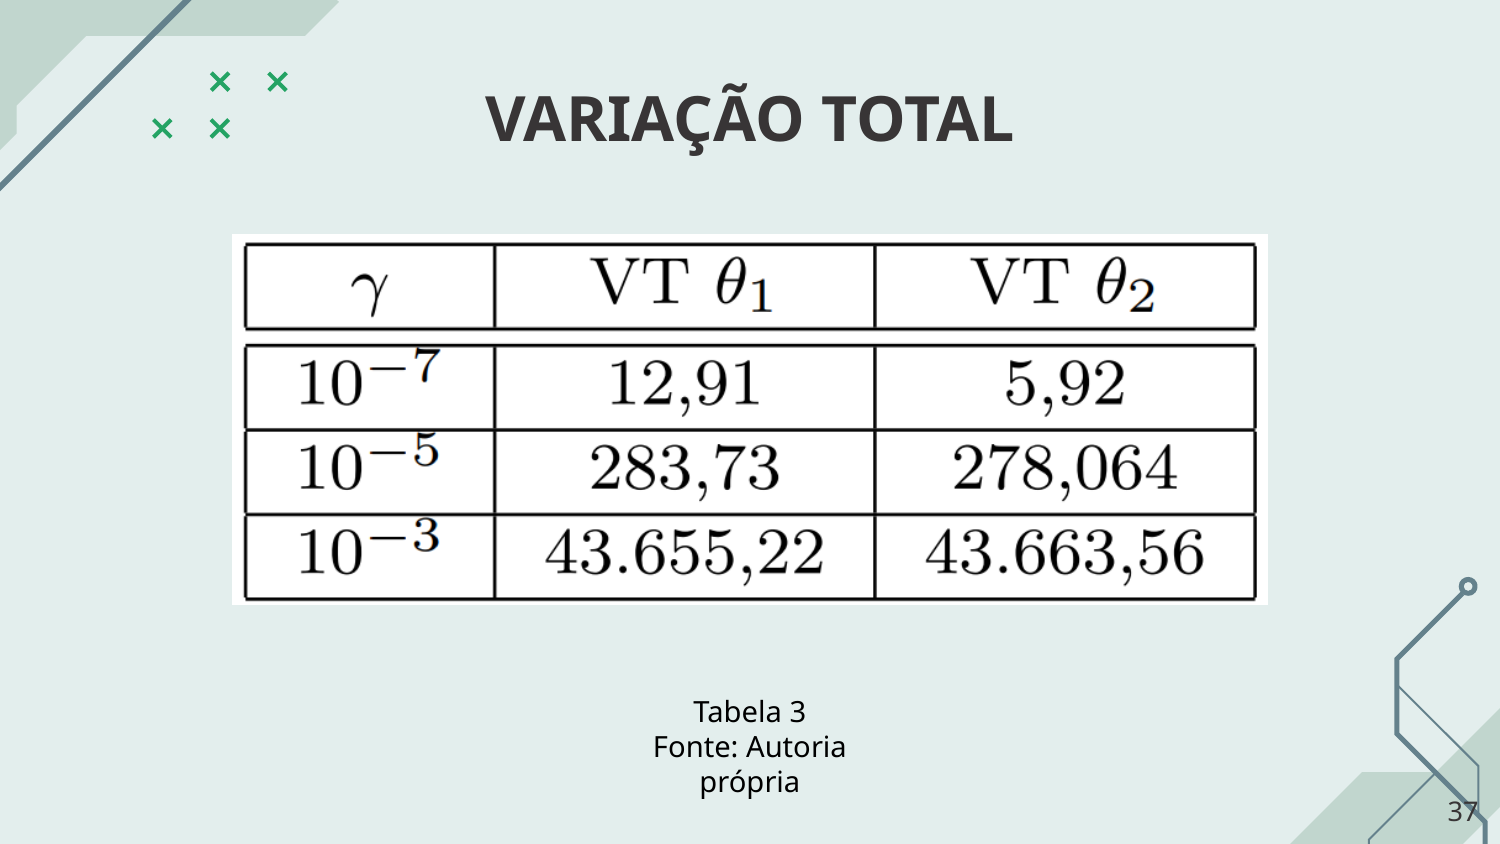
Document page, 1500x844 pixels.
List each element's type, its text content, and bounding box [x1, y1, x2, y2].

slide_number ‹#› [1403, 779, 1494, 844]
text_box Tabela 3 Fonte: Autoria própria [589, 678, 911, 813]
picture [232, 234, 1268, 605]
title VARIAÇÃO TOTAL [118, 63, 1382, 161]
